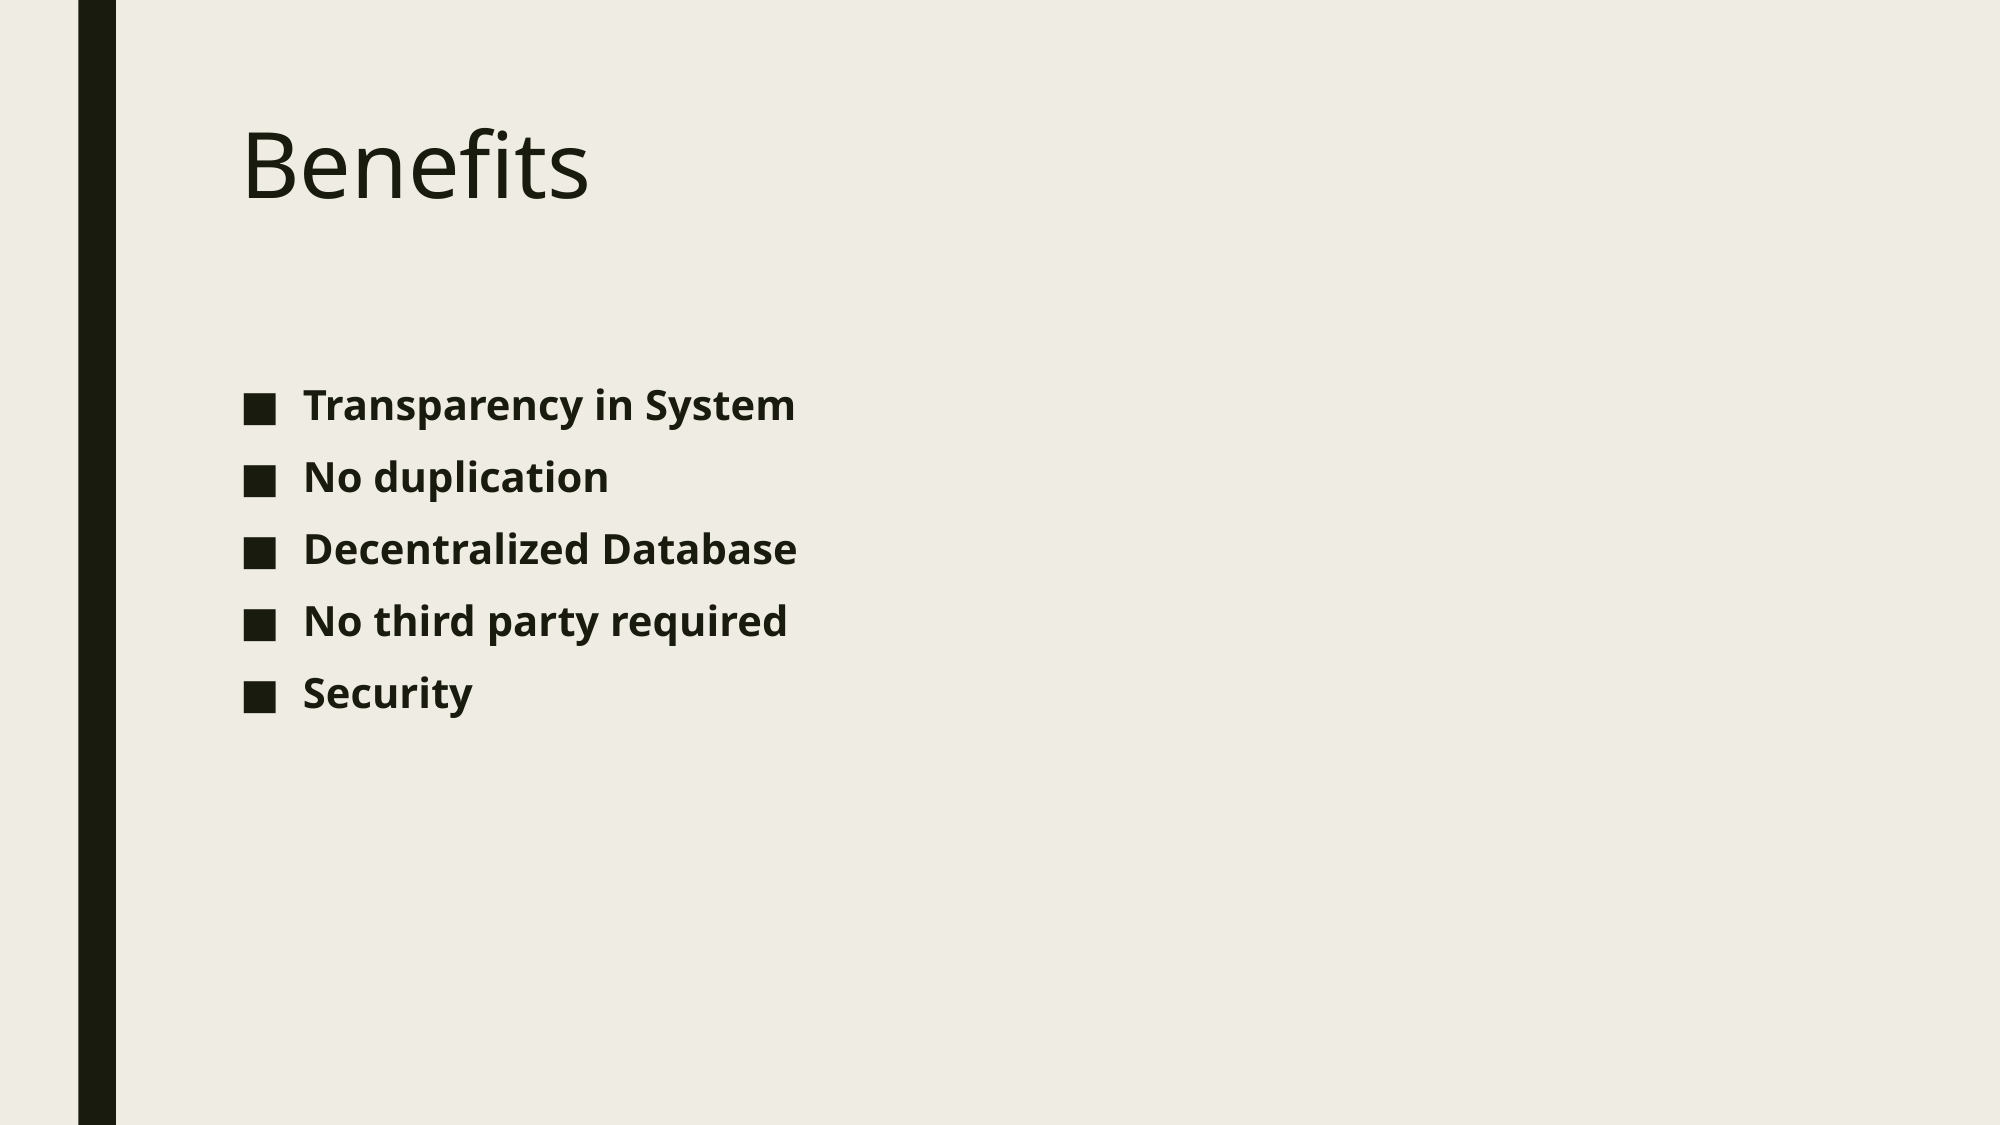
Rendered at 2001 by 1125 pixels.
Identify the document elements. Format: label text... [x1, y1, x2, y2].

title Benefits [225, 112, 1800, 357]
list Transparency in System No duplication Decentralized Database No third party required Security [225, 375, 1800, 963]
